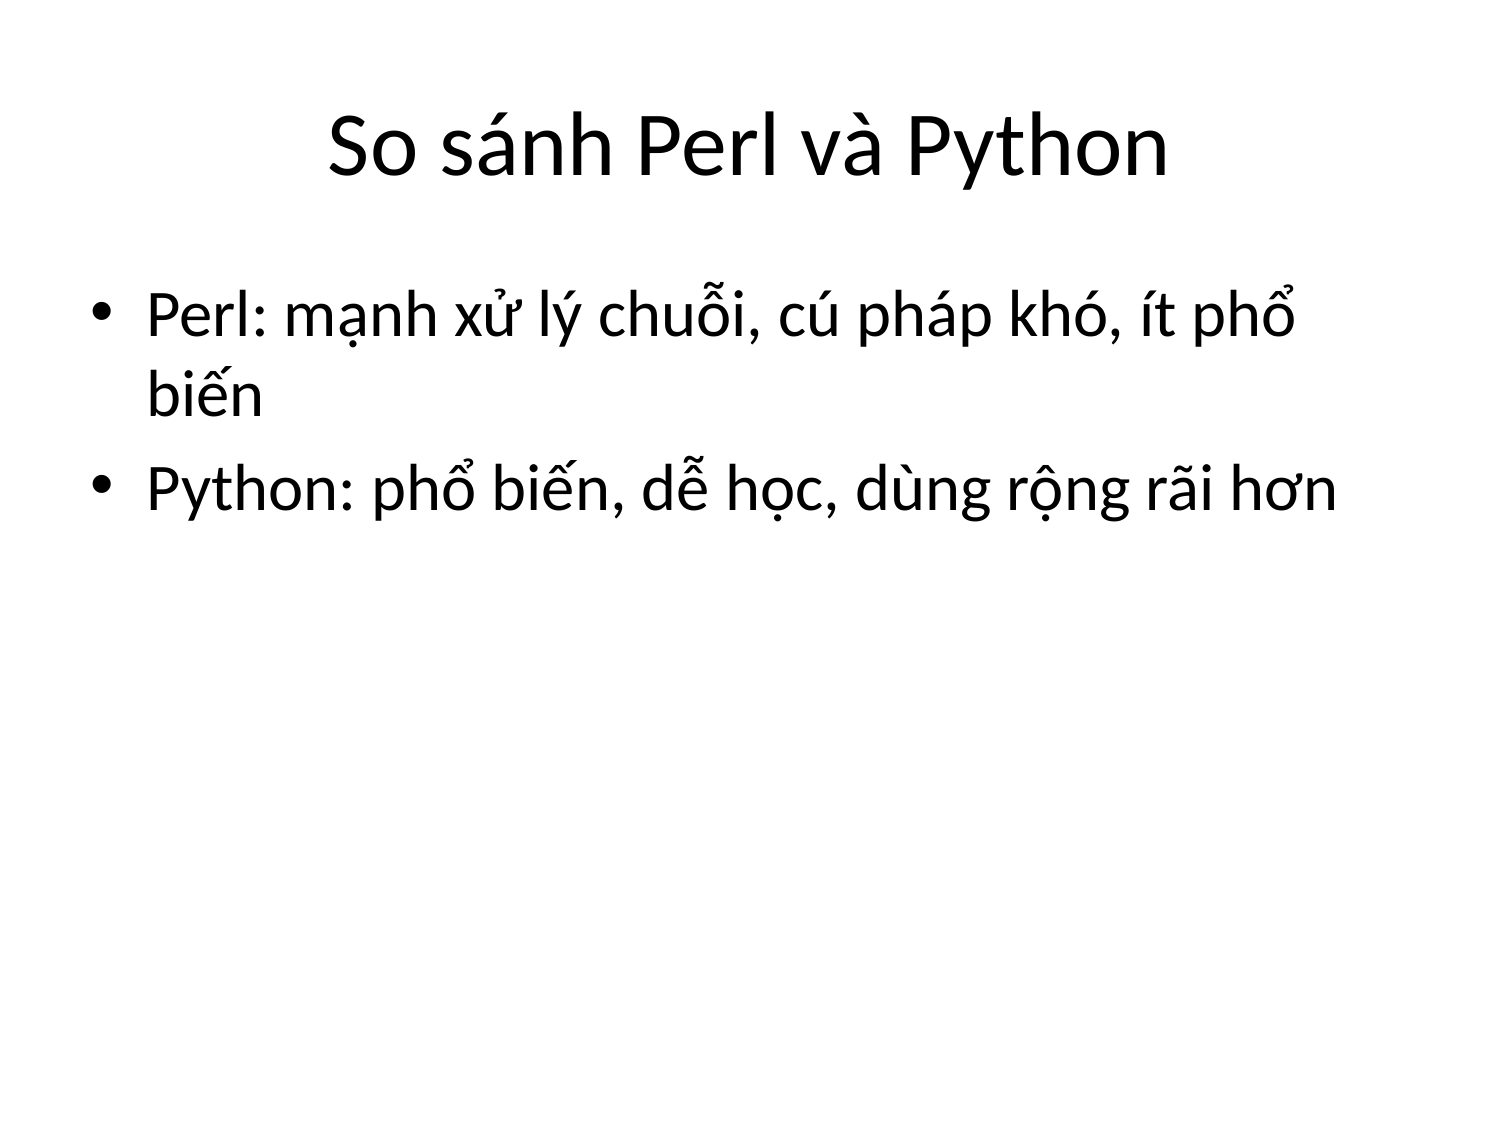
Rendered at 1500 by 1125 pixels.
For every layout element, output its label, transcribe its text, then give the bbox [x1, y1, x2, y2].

list Perl: mạnh xử lý chuỗi, cú pháp khó, ít phổ biến Python: phổ biến, dễ học, dùng rộng rãi hơn [75, 262, 1425, 1005]
title So sánh Perl và Python [75, 45, 1425, 233]
